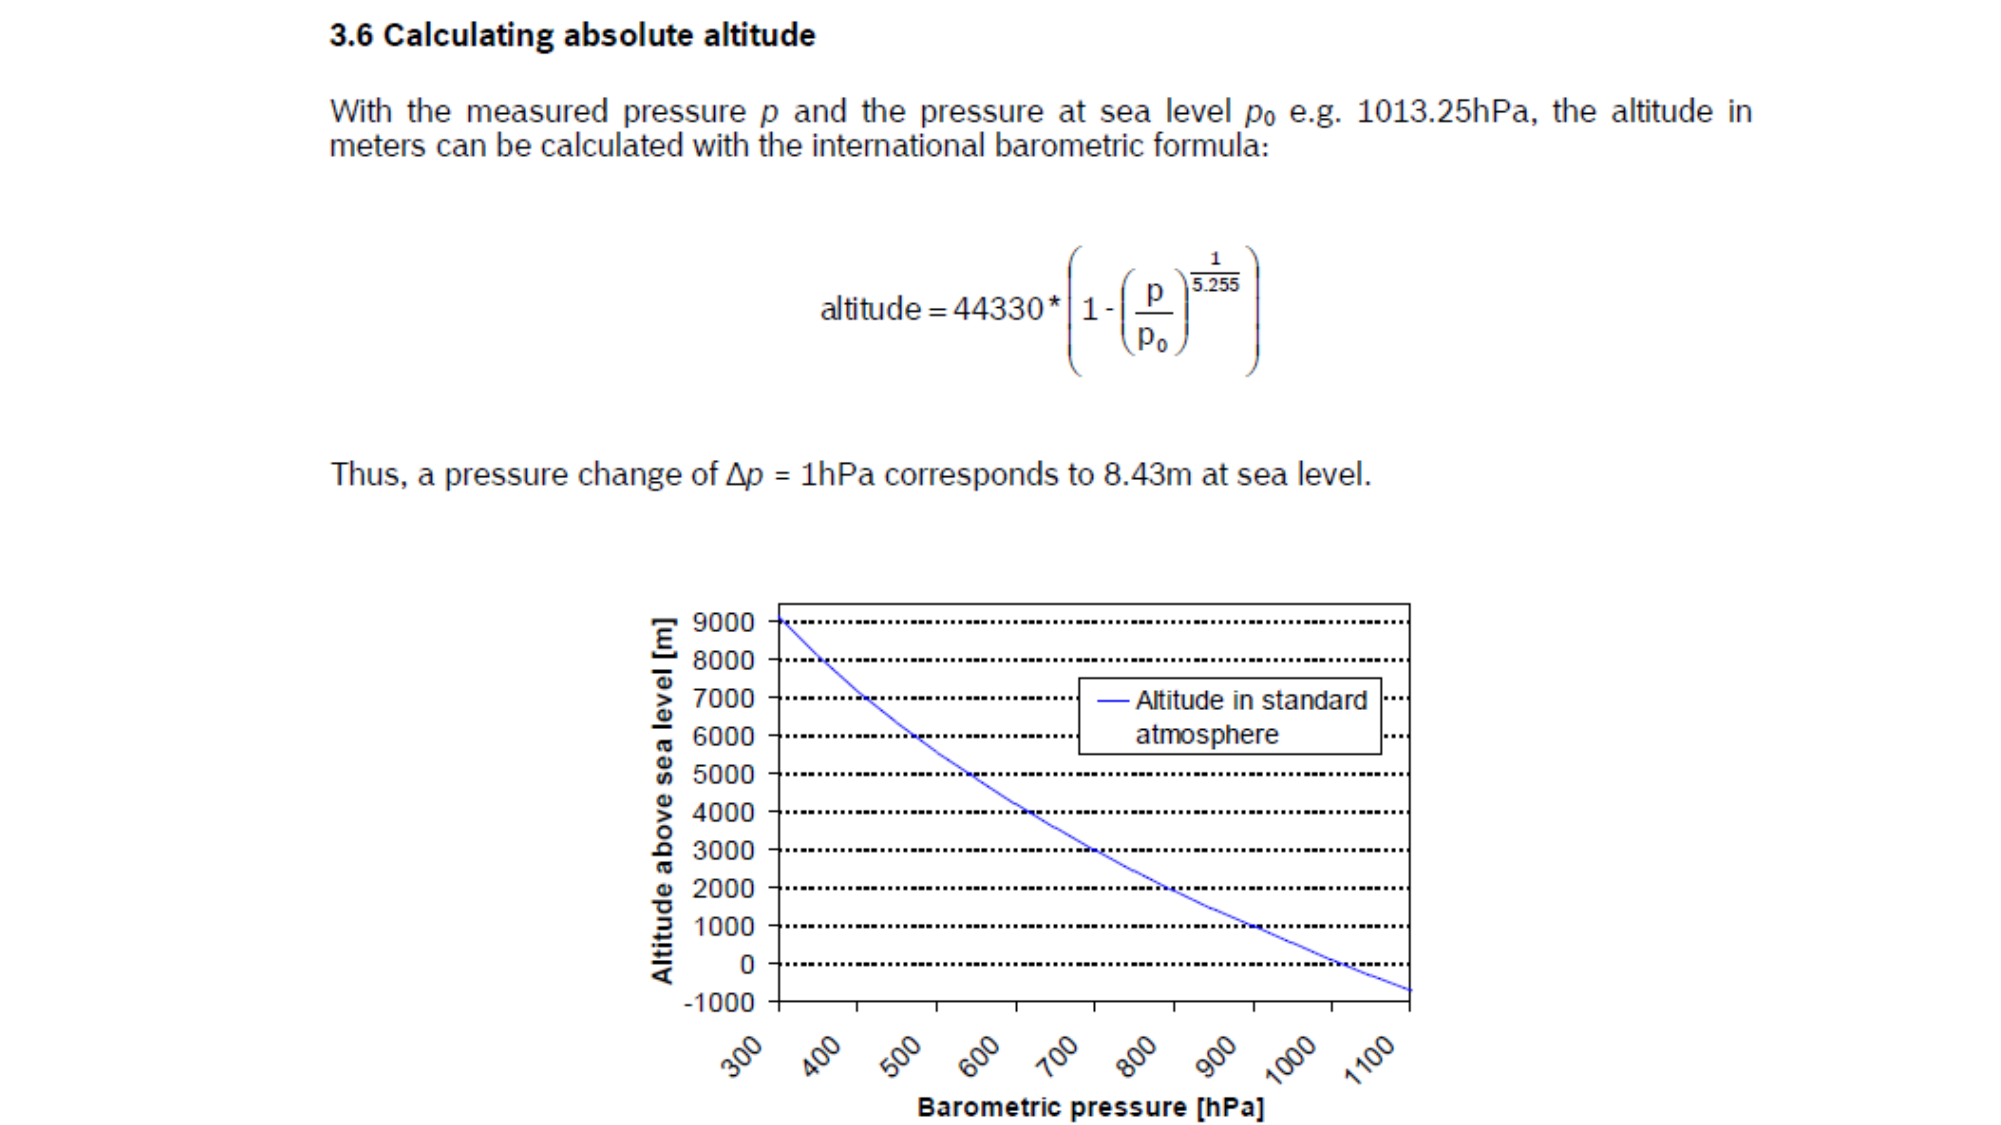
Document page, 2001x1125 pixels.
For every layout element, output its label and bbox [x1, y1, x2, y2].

picture [260, 0, 1812, 1125]
